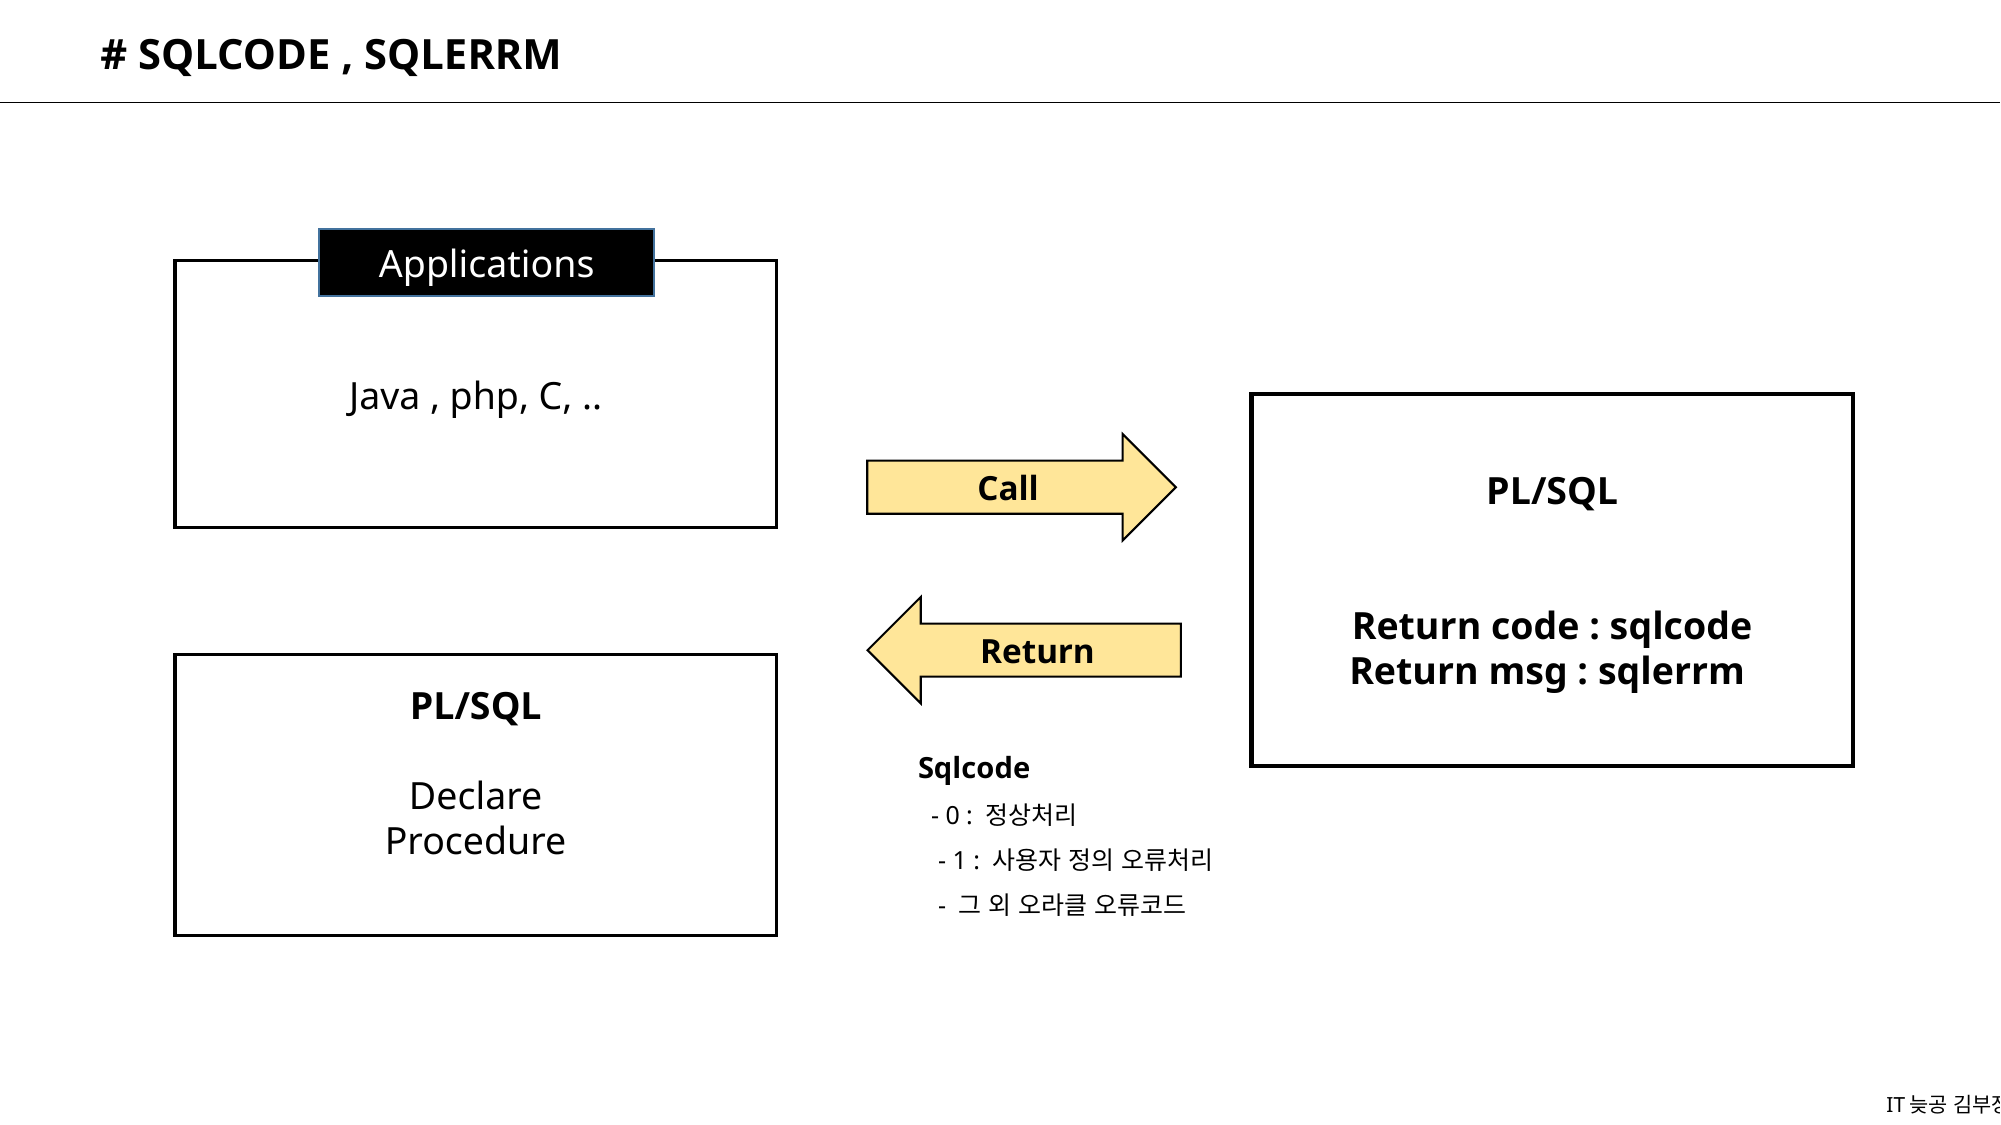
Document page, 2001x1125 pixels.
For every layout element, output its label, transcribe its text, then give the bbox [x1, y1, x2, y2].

text_box Java , php, C, .. [174, 259, 777, 529]
text_box PL/SQL Declare Procedure [174, 653, 777, 936]
text_box Sqlcode - 0 : 정상처리 - 1 : 사용자 정의 오류처리 - 그 외 오라클 오류코드 [903, 724, 1229, 927]
text_box Return [866, 594, 1182, 706]
text_box IT늦공 김부장 [1871, 1084, 2000, 1124]
text_box Applications [318, 228, 655, 297]
text_box Call [866, 431, 1178, 543]
text_box # SQLCODE , SQLERRM [85, 20, 577, 86]
text_box PL/SQL Return code : sqlcode Return msg : sqlerrm [1250, 393, 1854, 767]
